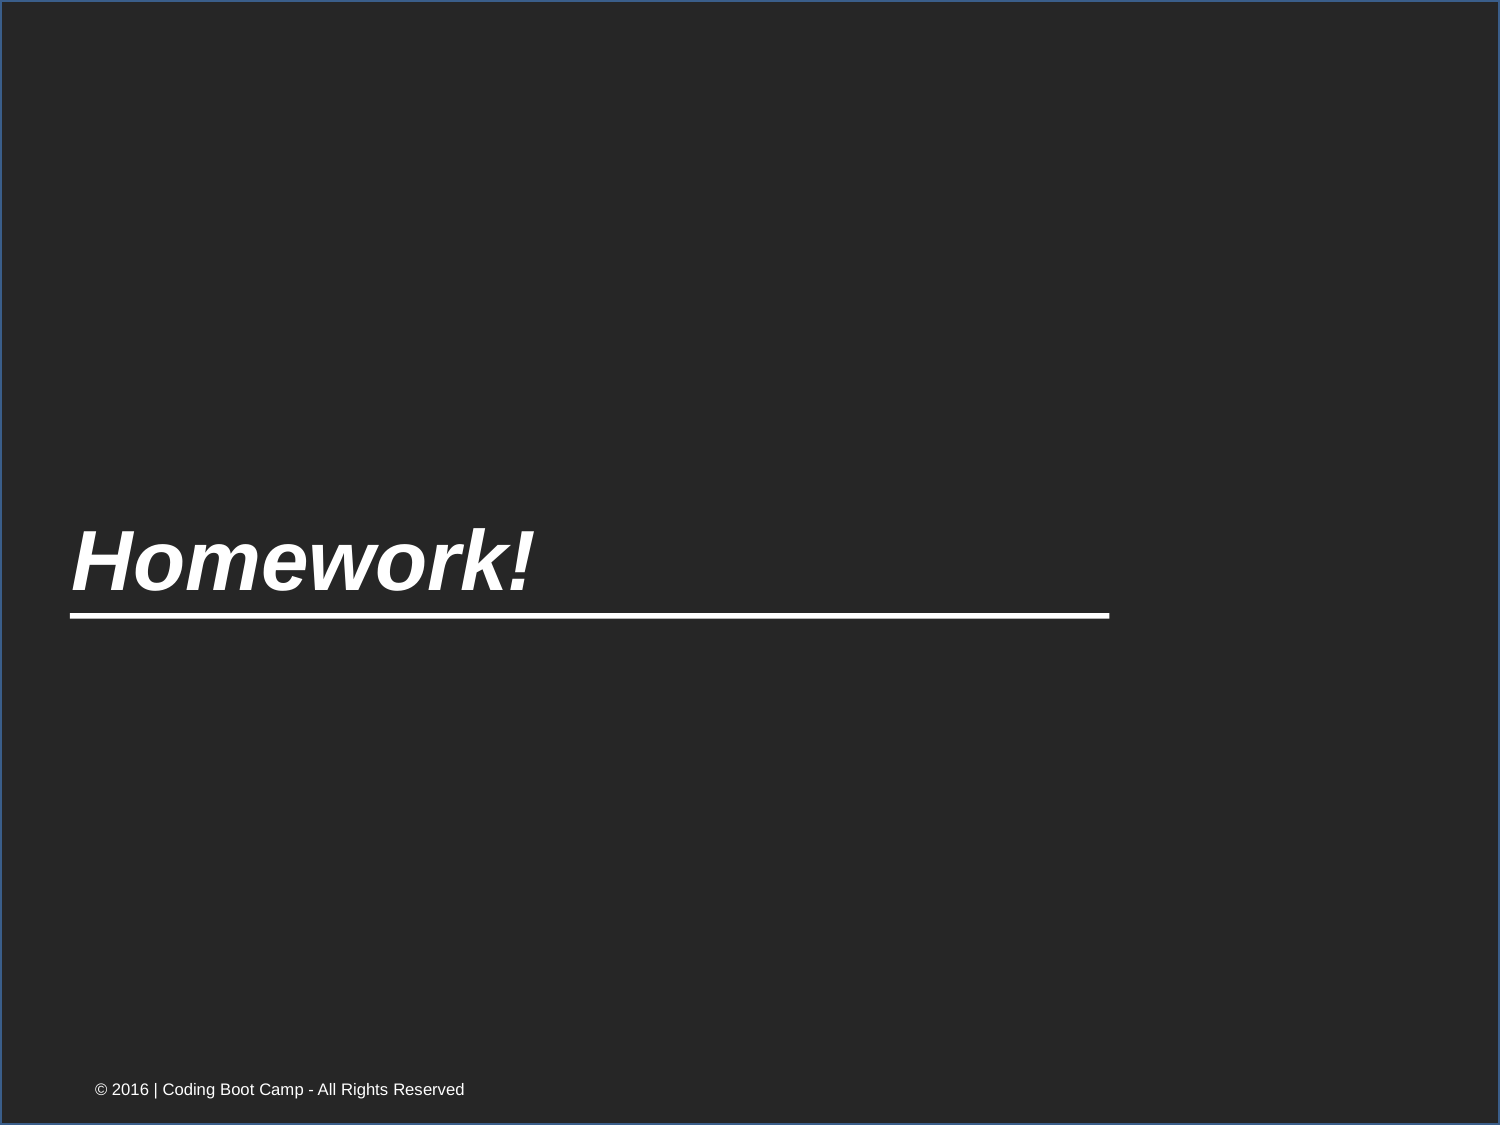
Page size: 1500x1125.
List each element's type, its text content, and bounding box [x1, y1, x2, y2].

title Homework! [63, 483, 1415, 628]
